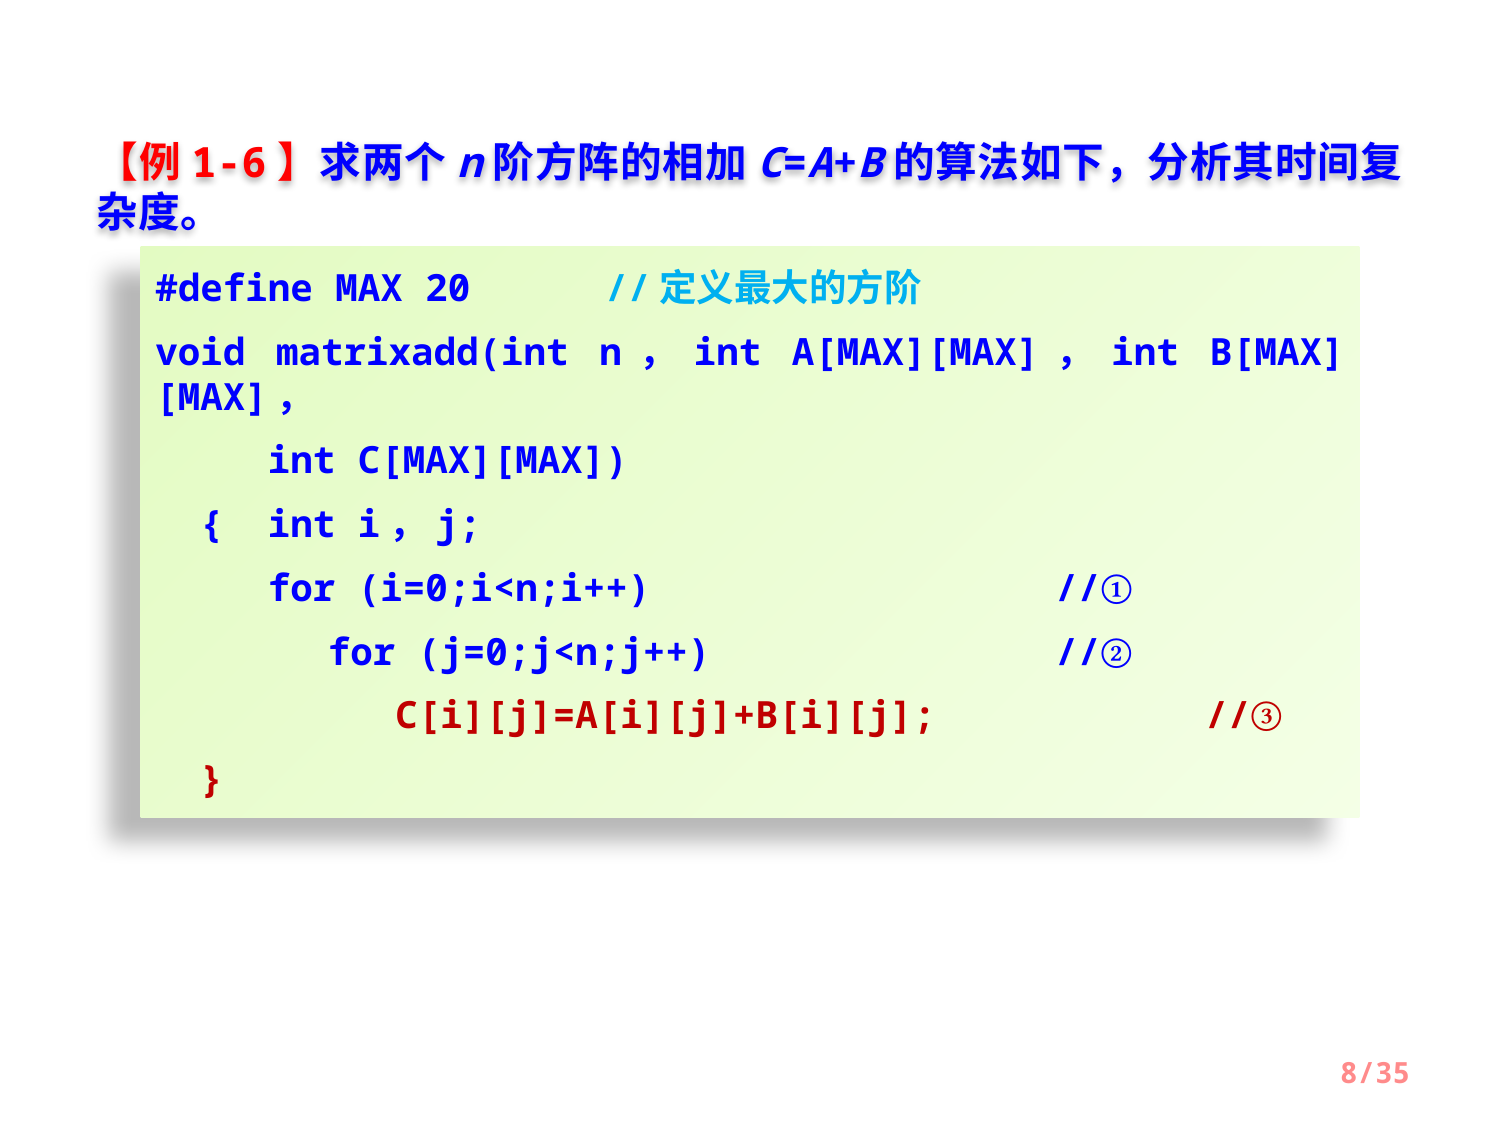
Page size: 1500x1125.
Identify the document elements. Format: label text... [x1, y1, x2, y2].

text_box #define MAX 20 //定义最大的方阶 void matrixadd(int n，int A[MAX][MAX]，int B[MAX][MAX]， int C[MAX][MAX]) { int i，j; for (i=0;i<n;i++) //① for (j=0;j<n;j++) //② C[i][j]=A[i][j]+B[i][j]; //③ } [140, 253, 1360, 819]
text_box 【例1-6】求两个n阶方阵的相加C=A+B的算法如下，分析其时间复杂度。 [81, 128, 1417, 244]
slide_number 8/35 [1074, 1042, 1425, 1103]
